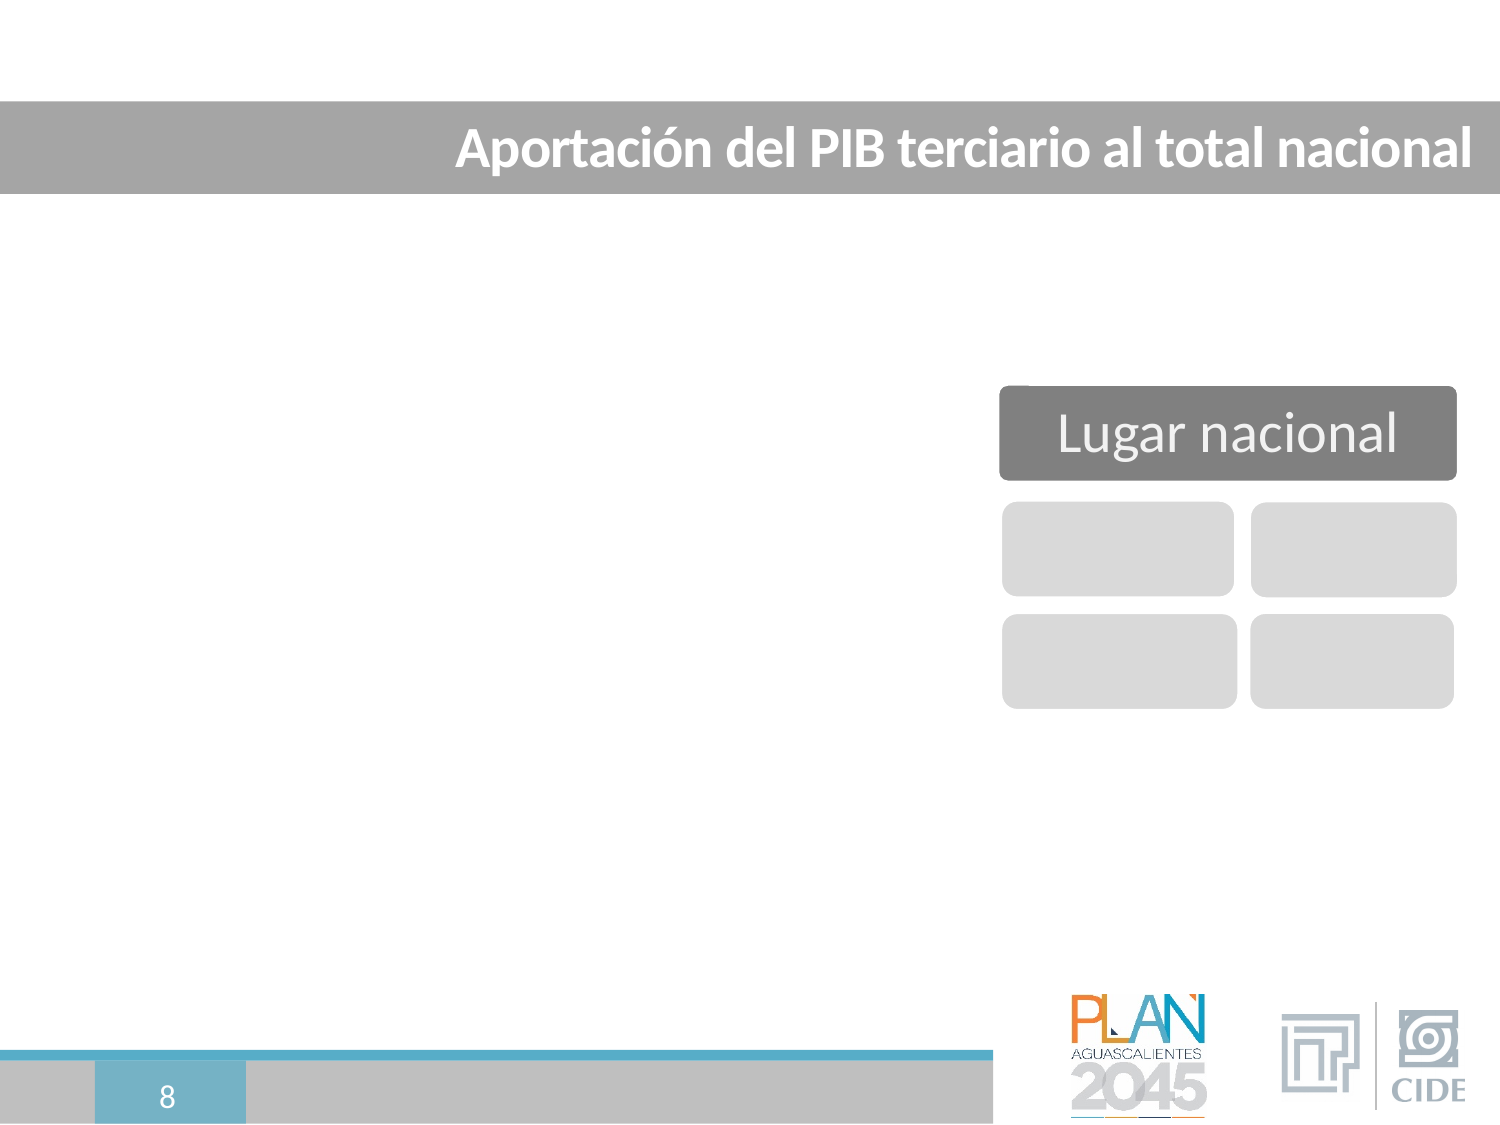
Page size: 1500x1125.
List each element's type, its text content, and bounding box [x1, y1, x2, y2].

picture [1170, 994, 1200, 1033]
title Aportación del PIB terciario al total nacional Públicos y Procuradurías y manifiesta que les generan confianza [0, 101, 1500, 194]
picture [1071, 994, 1207, 1118]
slide_number 8 [86, 1065, 249, 1125]
